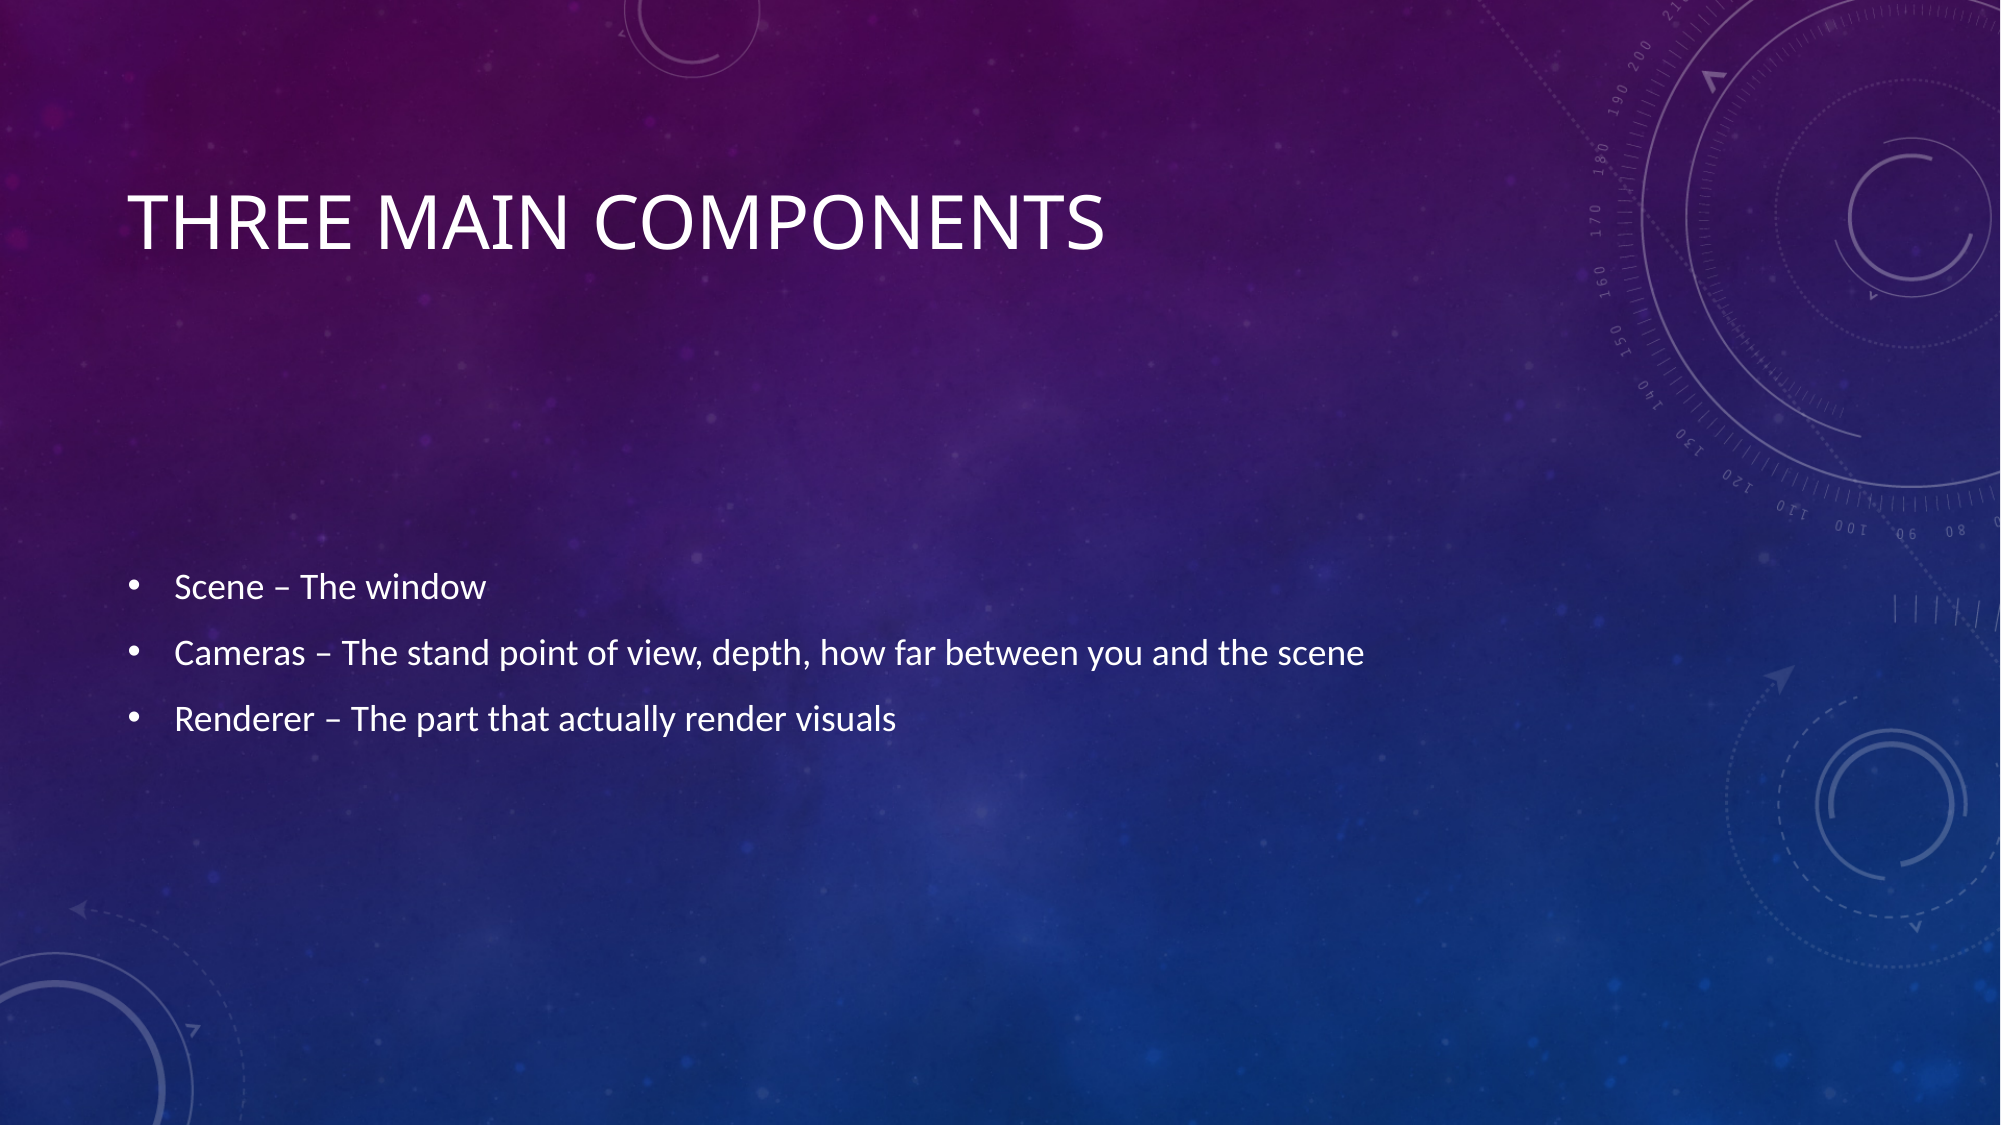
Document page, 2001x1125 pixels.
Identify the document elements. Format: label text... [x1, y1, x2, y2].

picture [0, 0, 2001, 1125]
title Three main components [112, 99, 1775, 339]
list Scene – The window Cameras – The stand point of view, depth, how far between you and the scene Renderer – The part that actually render visuals [112, 351, 1775, 950]
